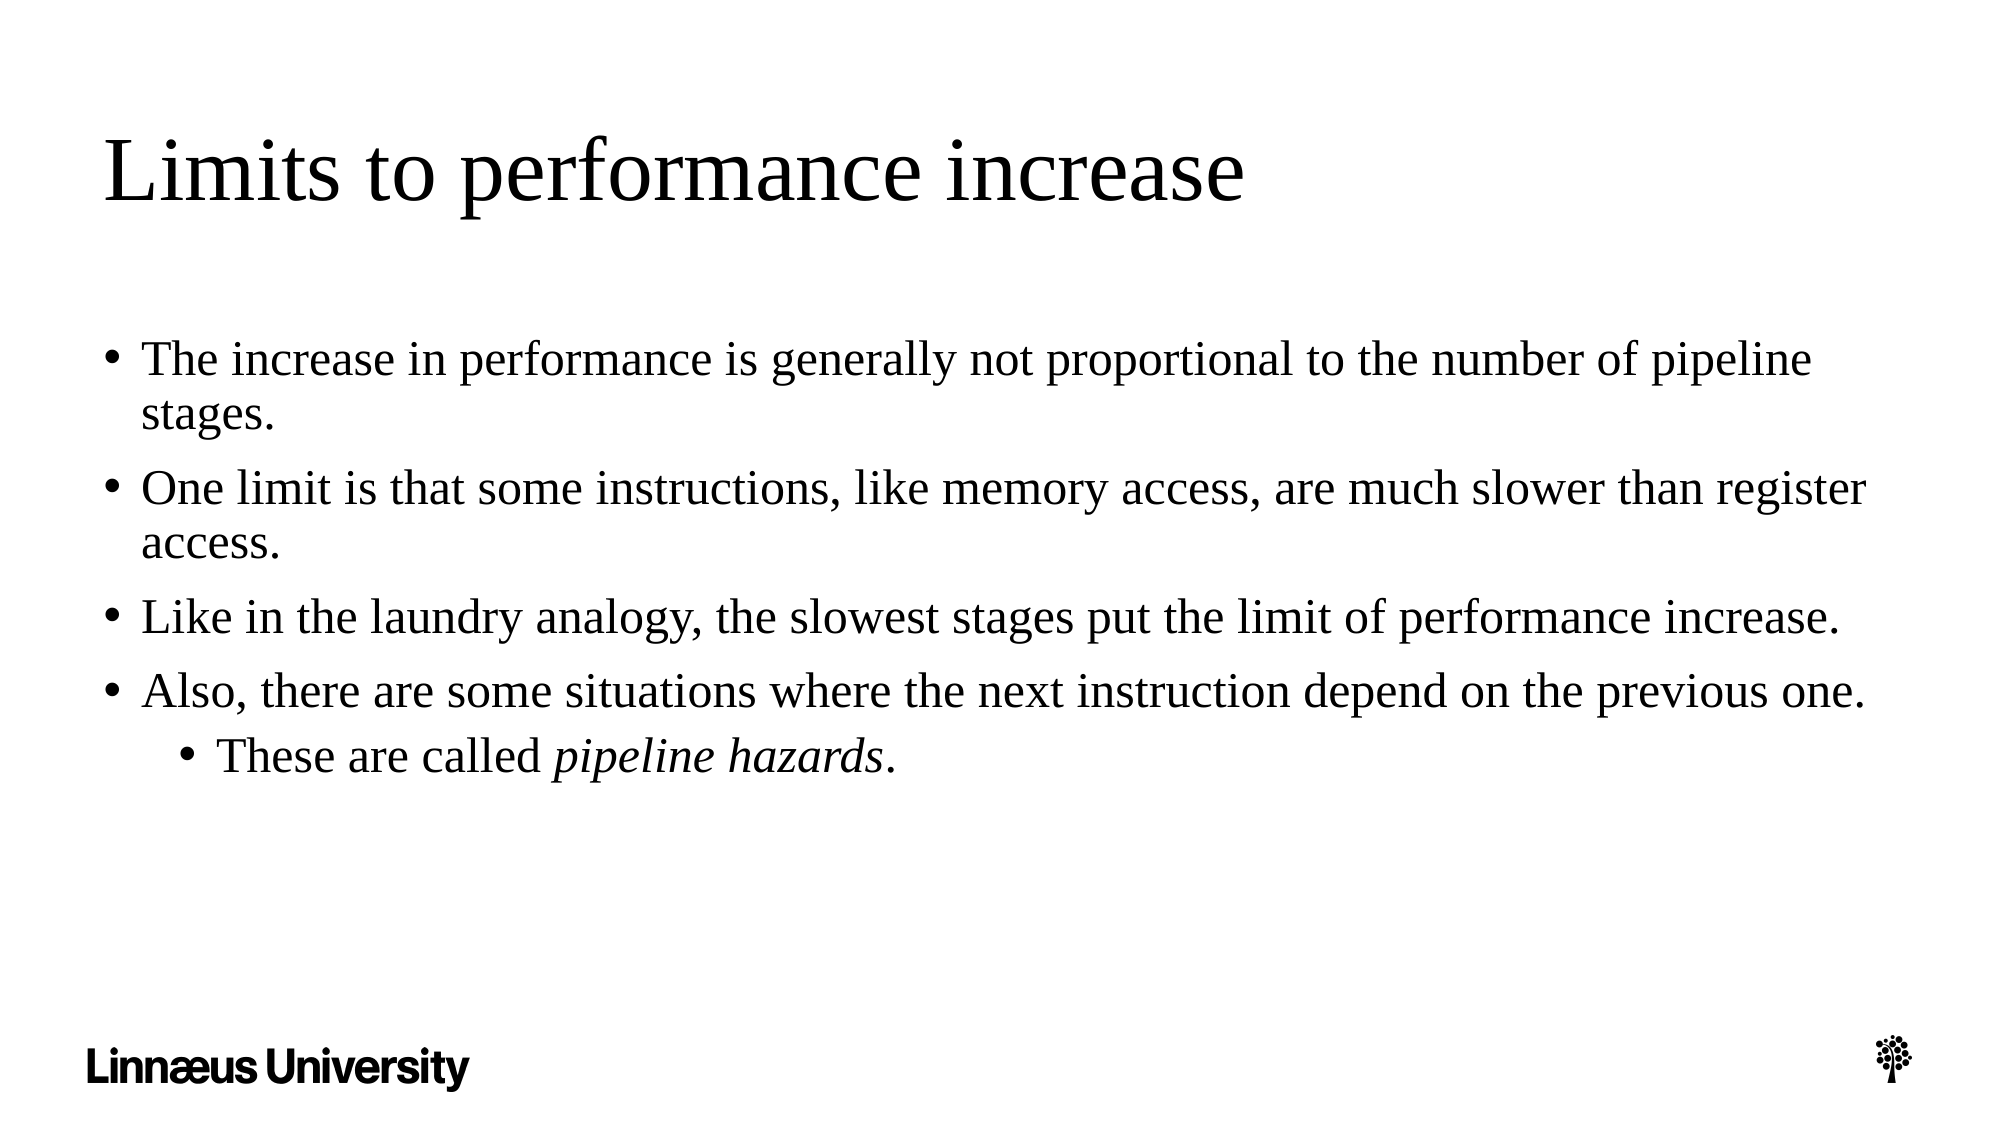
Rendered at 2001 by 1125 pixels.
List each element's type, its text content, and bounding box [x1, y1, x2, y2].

list The increase in performance is generally not proportional to the number of pipeline stages. One limit is that some instructions, like memory access, are much slower than register access. Like in the laundry analogy, the slowest stages put the limit of performance increase. Also, there are some situations where the next instruction depend on the previous one. These are called pipeline hazards. [88, 324, 1912, 945]
picture [85, 1047, 472, 1092]
title Limits to performance increase [88, 59, 1912, 284]
picture [1876, 1035, 1912, 1083]
